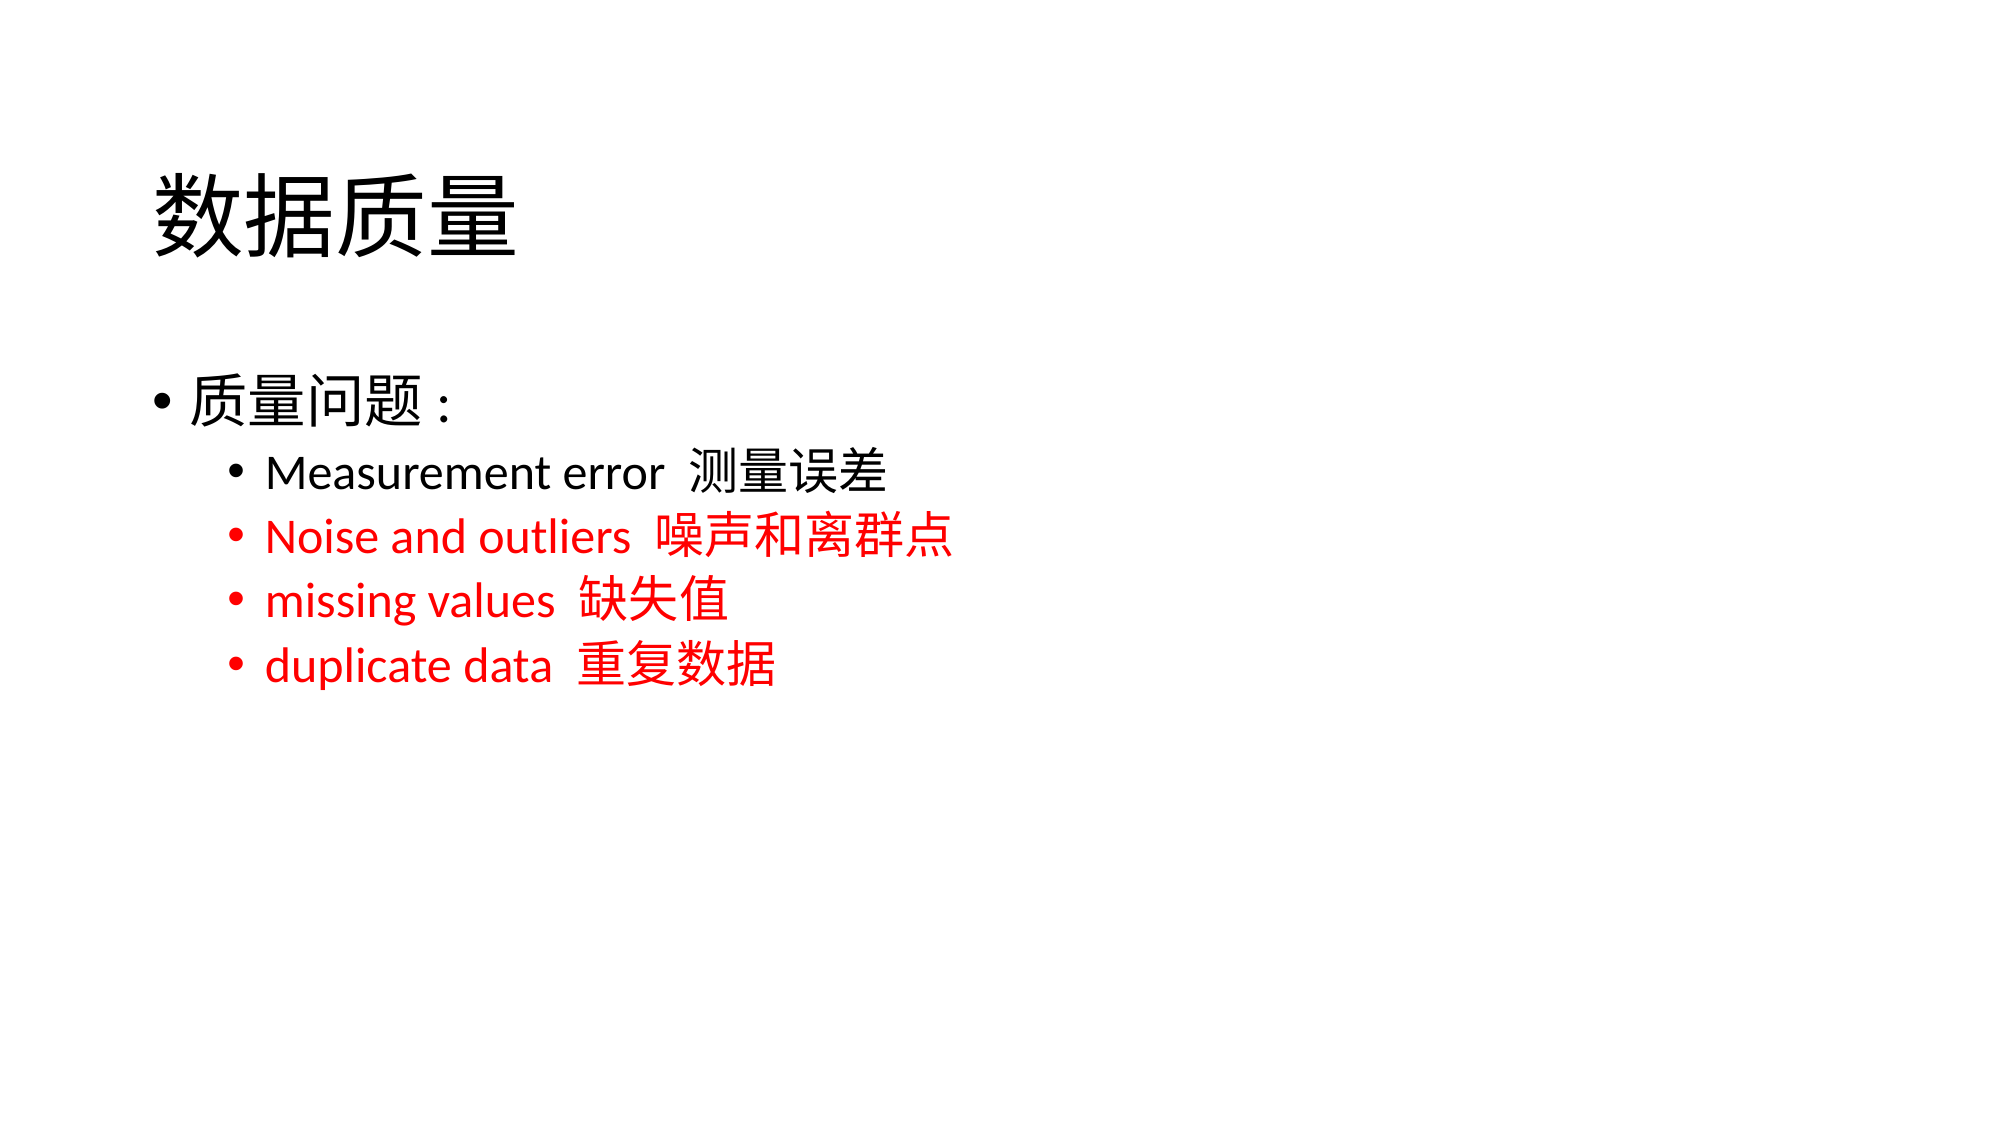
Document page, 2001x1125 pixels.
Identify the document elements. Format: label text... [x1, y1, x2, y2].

title 数据质量 [137, 59, 1863, 278]
list 质量问题: Measurement error 测量误差 Noise and outliers 噪声和离群点 missing values 缺失值 duplicate data 重复数据 [137, 299, 1863, 1014]
